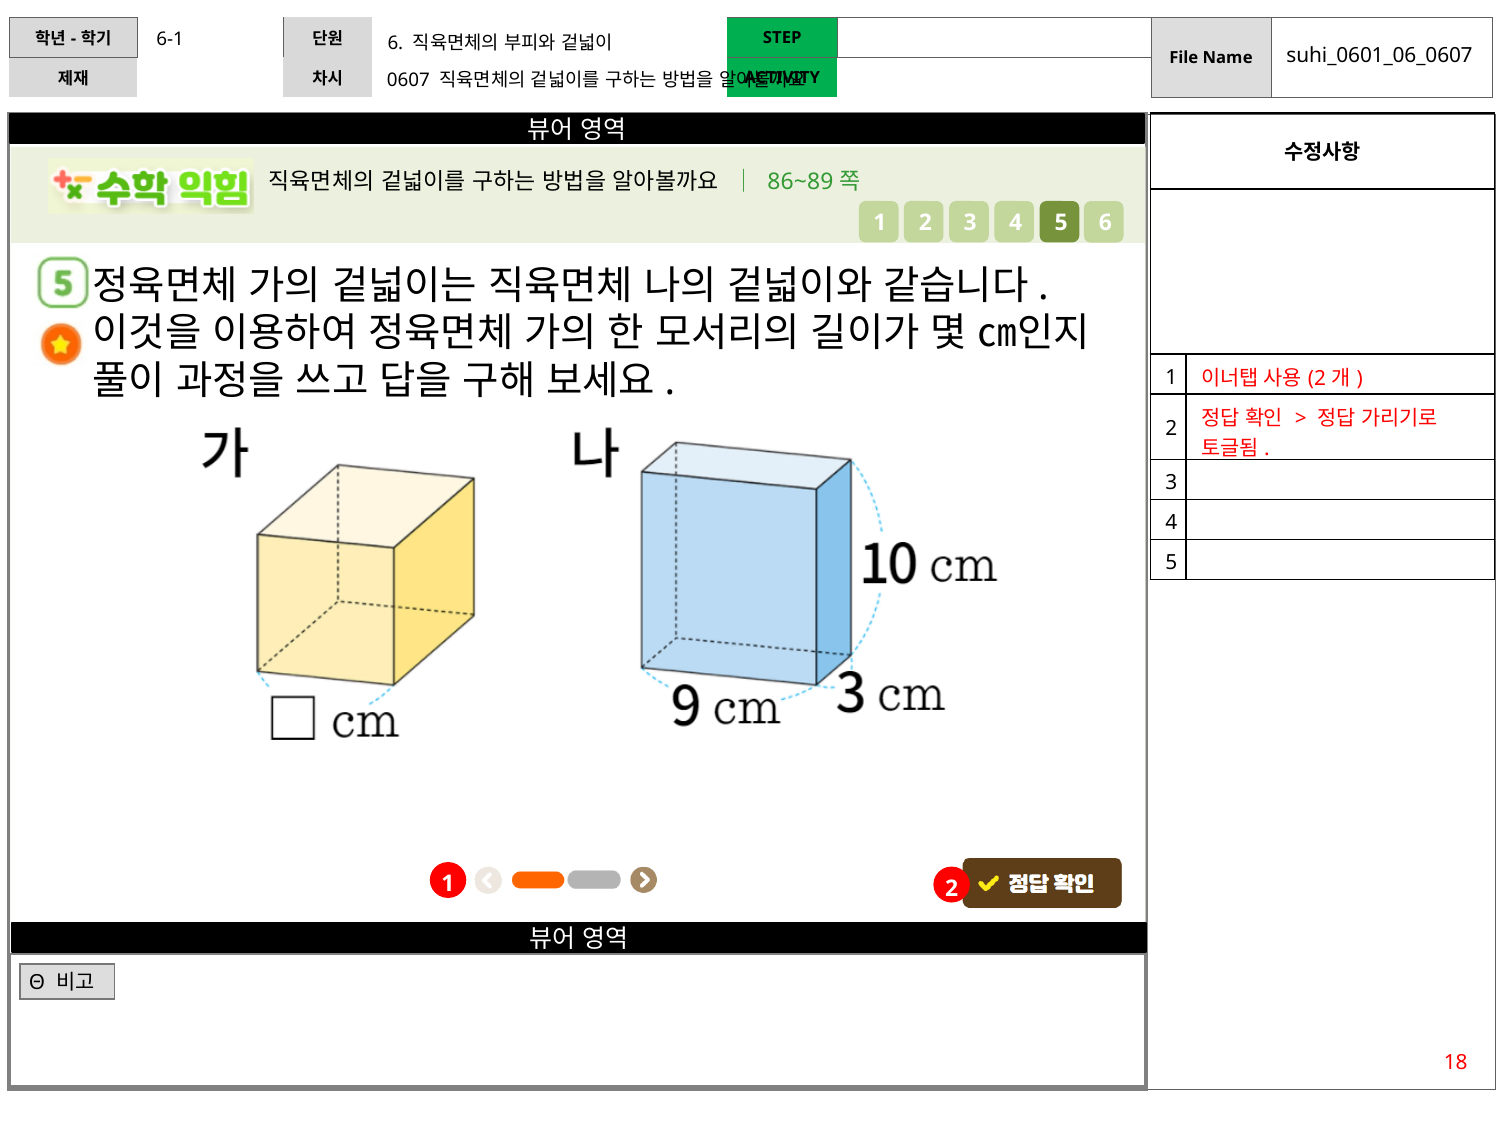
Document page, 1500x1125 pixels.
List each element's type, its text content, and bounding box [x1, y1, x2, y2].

text_box 5 [1039, 200, 1080, 243]
text_box 2 [903, 200, 944, 243]
picture [961, 854, 1124, 909]
text_box 정육면체 가의 겉넓이는 직육면체 나의 겉넓이와 같습니다. 이것을 이용하여 정육면체 가의 한 모서리의 길이가 몇 ㎝인지 풀이 과정을 쓰고 답을 구해 보세요. [77, 252, 1165, 410]
table_cell 5 [1151, 540, 1185, 579]
text_box 6 [1083, 199, 1124, 243]
text_box 4 [994, 200, 1034, 243]
text_box 직육면체의 겉넓이를 구하는 방법을 알아볼까요 │ 86~89쪽 [253, 159, 928, 202]
table_cell [1187, 460, 1494, 499]
table_cell 이너탭 사용(2개) [1187, 355, 1494, 393]
table_cell [1151, 190, 1494, 353]
text_box suhi_0601_06_0607 [1271, 34, 1500, 75]
picture [48, 158, 254, 214]
picture [193, 422, 1015, 751]
table_cell 2 [1151, 395, 1185, 459]
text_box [473, 865, 658, 895]
table_cell [1187, 540, 1494, 579]
table_cell 4 [1151, 500, 1185, 539]
text_box 0607 직육면체의 겉넓이를 구하는 방법을 알아볼까요 [372, 60, 821, 96]
table_cell 3 [1151, 460, 1185, 499]
table_cell 정답 확인 > 정답 가리기로 토글됨. [1187, 395, 1494, 459]
table_header 수정사항 [1151, 114, 1494, 188]
text_box 1 [858, 200, 899, 243]
text_box 1 [427, 859, 468, 901]
picture [32, 252, 91, 313]
text_box 6. 직육면체의 부피와 겉넓이 [372, 23, 828, 48]
text_box 2 [931, 864, 956, 905]
text_box 6-1 [141, 18, 284, 55]
table_cell [1187, 500, 1494, 539]
table_cell 1 [1165, 355, 1185, 393]
text_box 3 [948, 200, 989, 243]
picture [32, 321, 88, 368]
